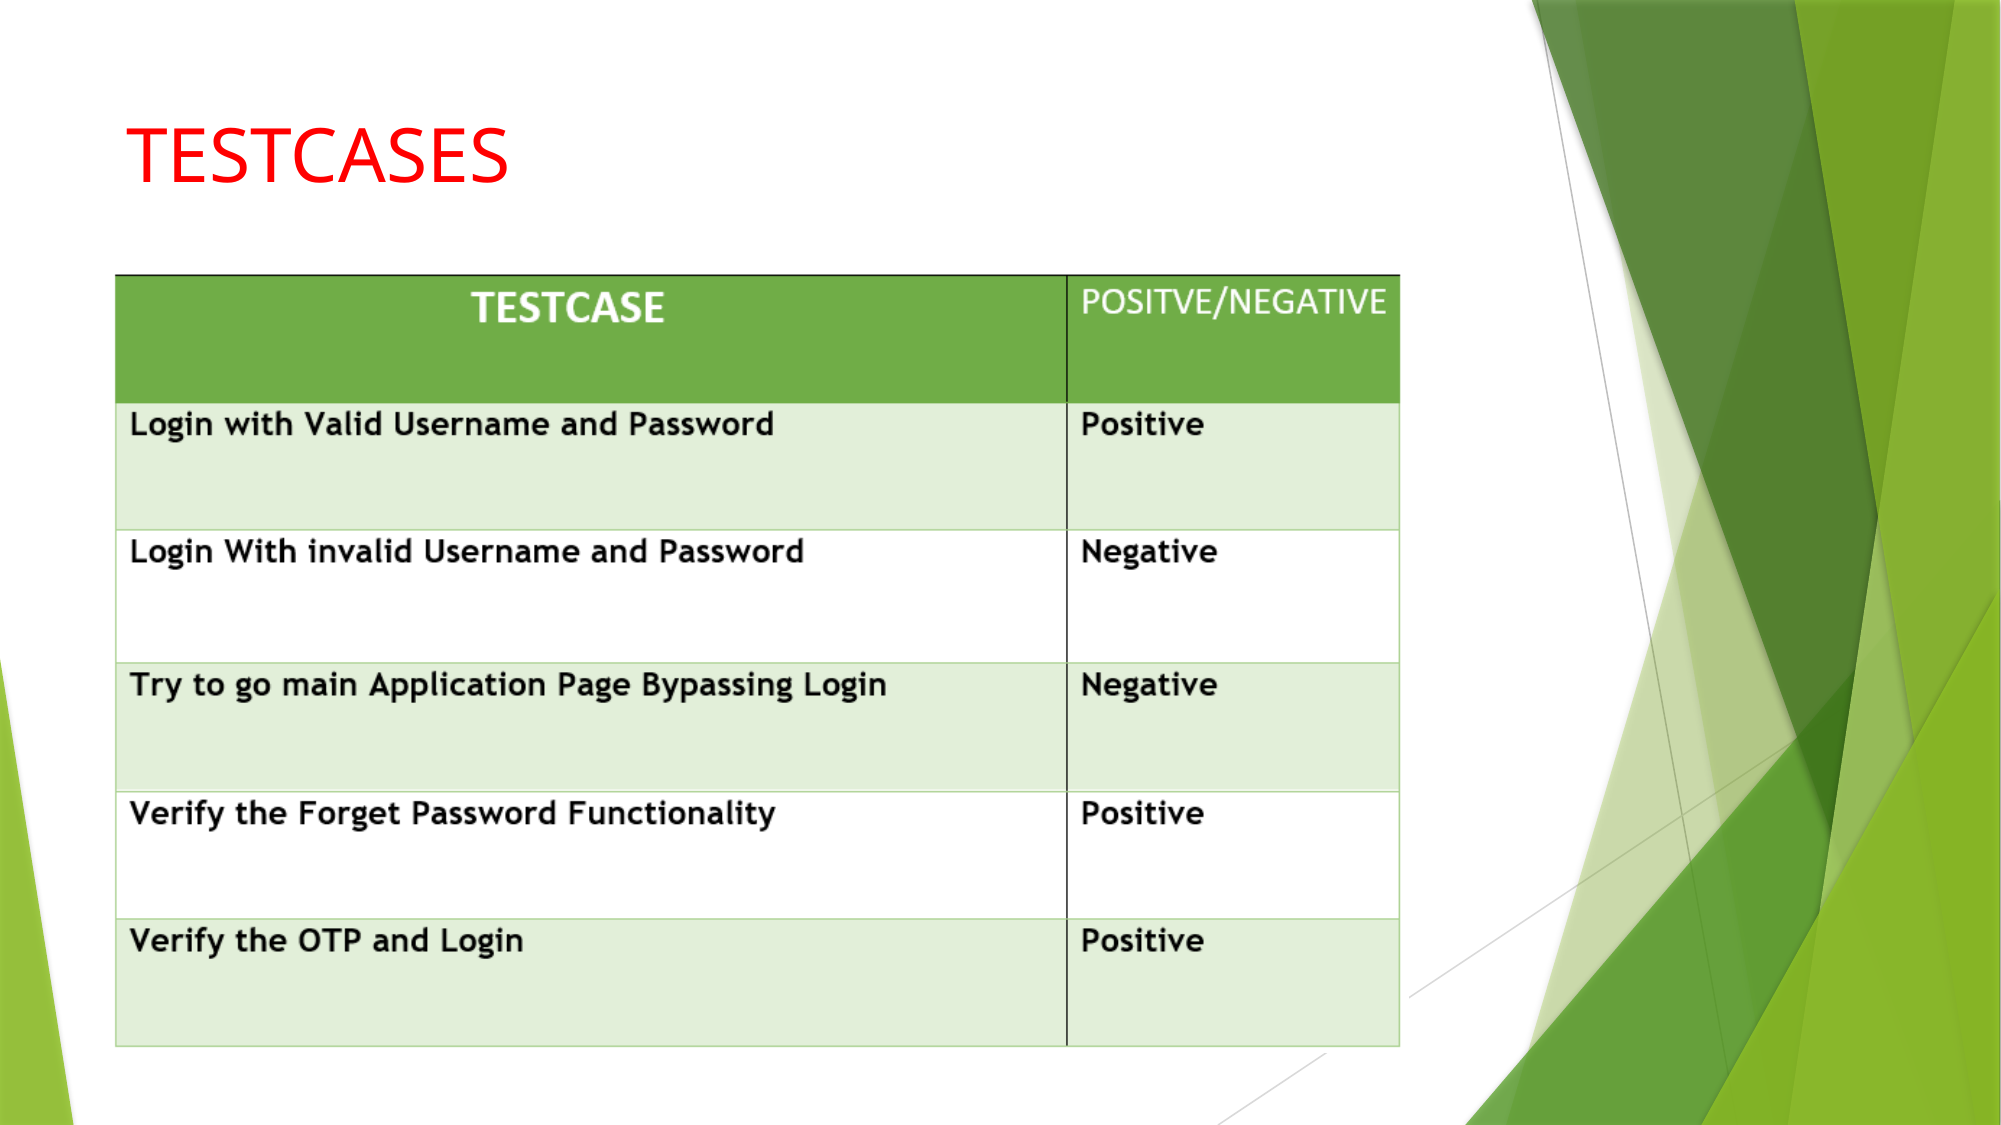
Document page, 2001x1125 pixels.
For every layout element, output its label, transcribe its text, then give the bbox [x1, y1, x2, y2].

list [110, 269, 1409, 1054]
title TESTCASES [111, 99, 1522, 317]
